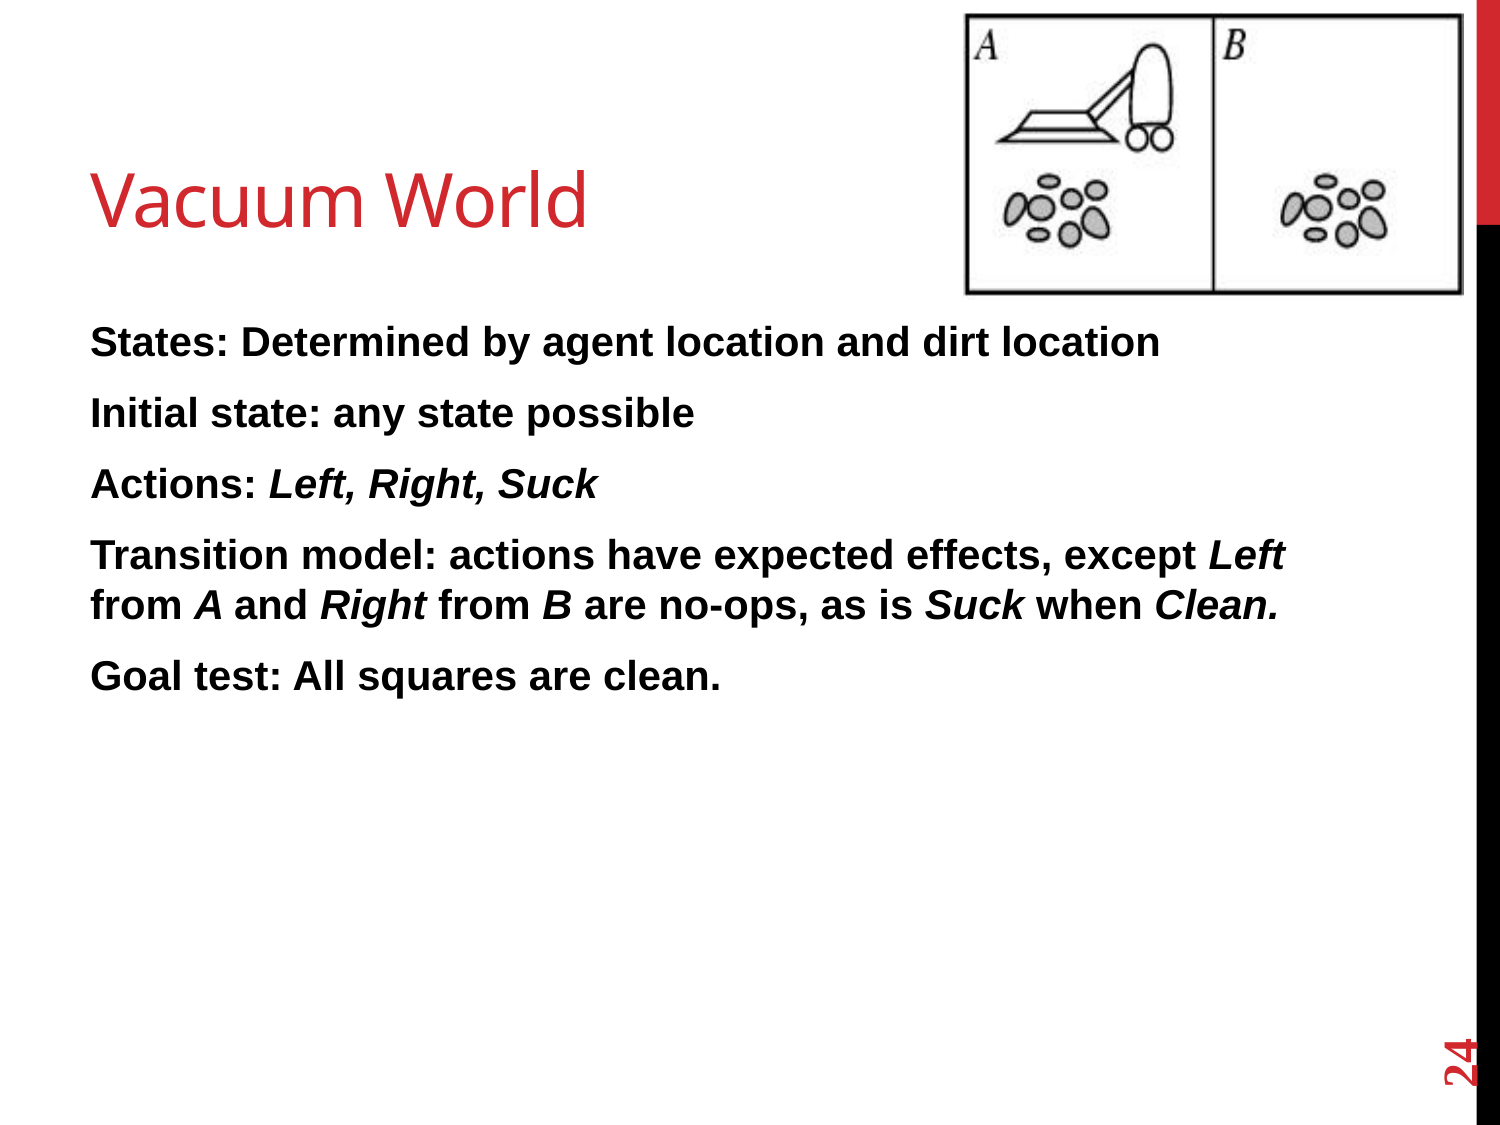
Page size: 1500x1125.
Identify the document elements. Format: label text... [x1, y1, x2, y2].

slide_number 24 [1427, 887, 1488, 1104]
list States: Determined by agent location and dirt location Initial state: any state possible Actions: Left, Right, Suck Transition model: actions have expected effects, except Left from A and Right from B are no-ops, as is Suck when Clean. Goal test: All squares are clean. [75, 307, 1325, 1025]
title Vacuum World [75, 25, 960, 250]
picture [961, 11, 1464, 301]
